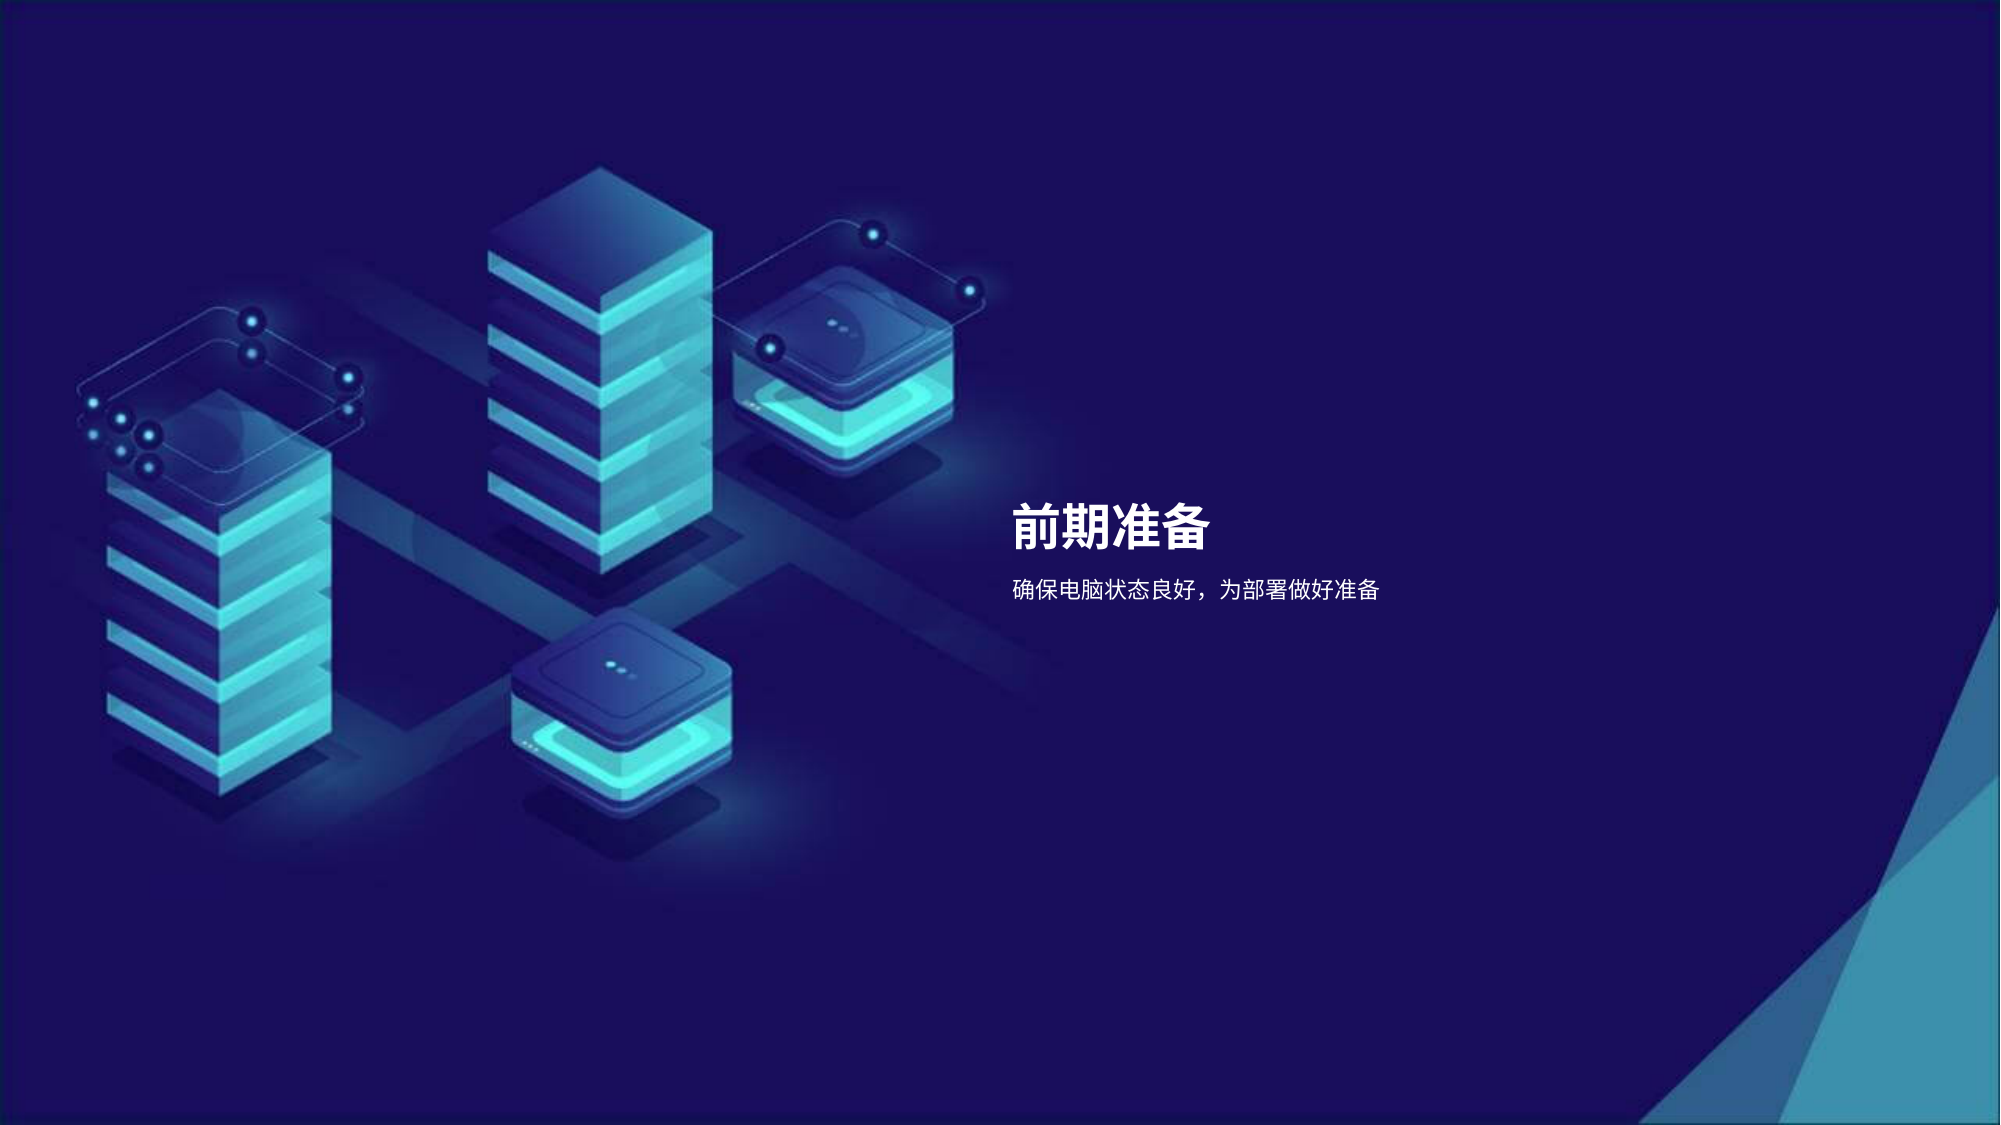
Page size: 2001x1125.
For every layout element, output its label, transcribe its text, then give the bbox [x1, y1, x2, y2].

picture [0, 0, 2000, 1125]
title 前期准备 [996, 400, 1889, 563]
list 确保电脑状态良好，为部署做好准备 [997, 562, 1890, 1007]
